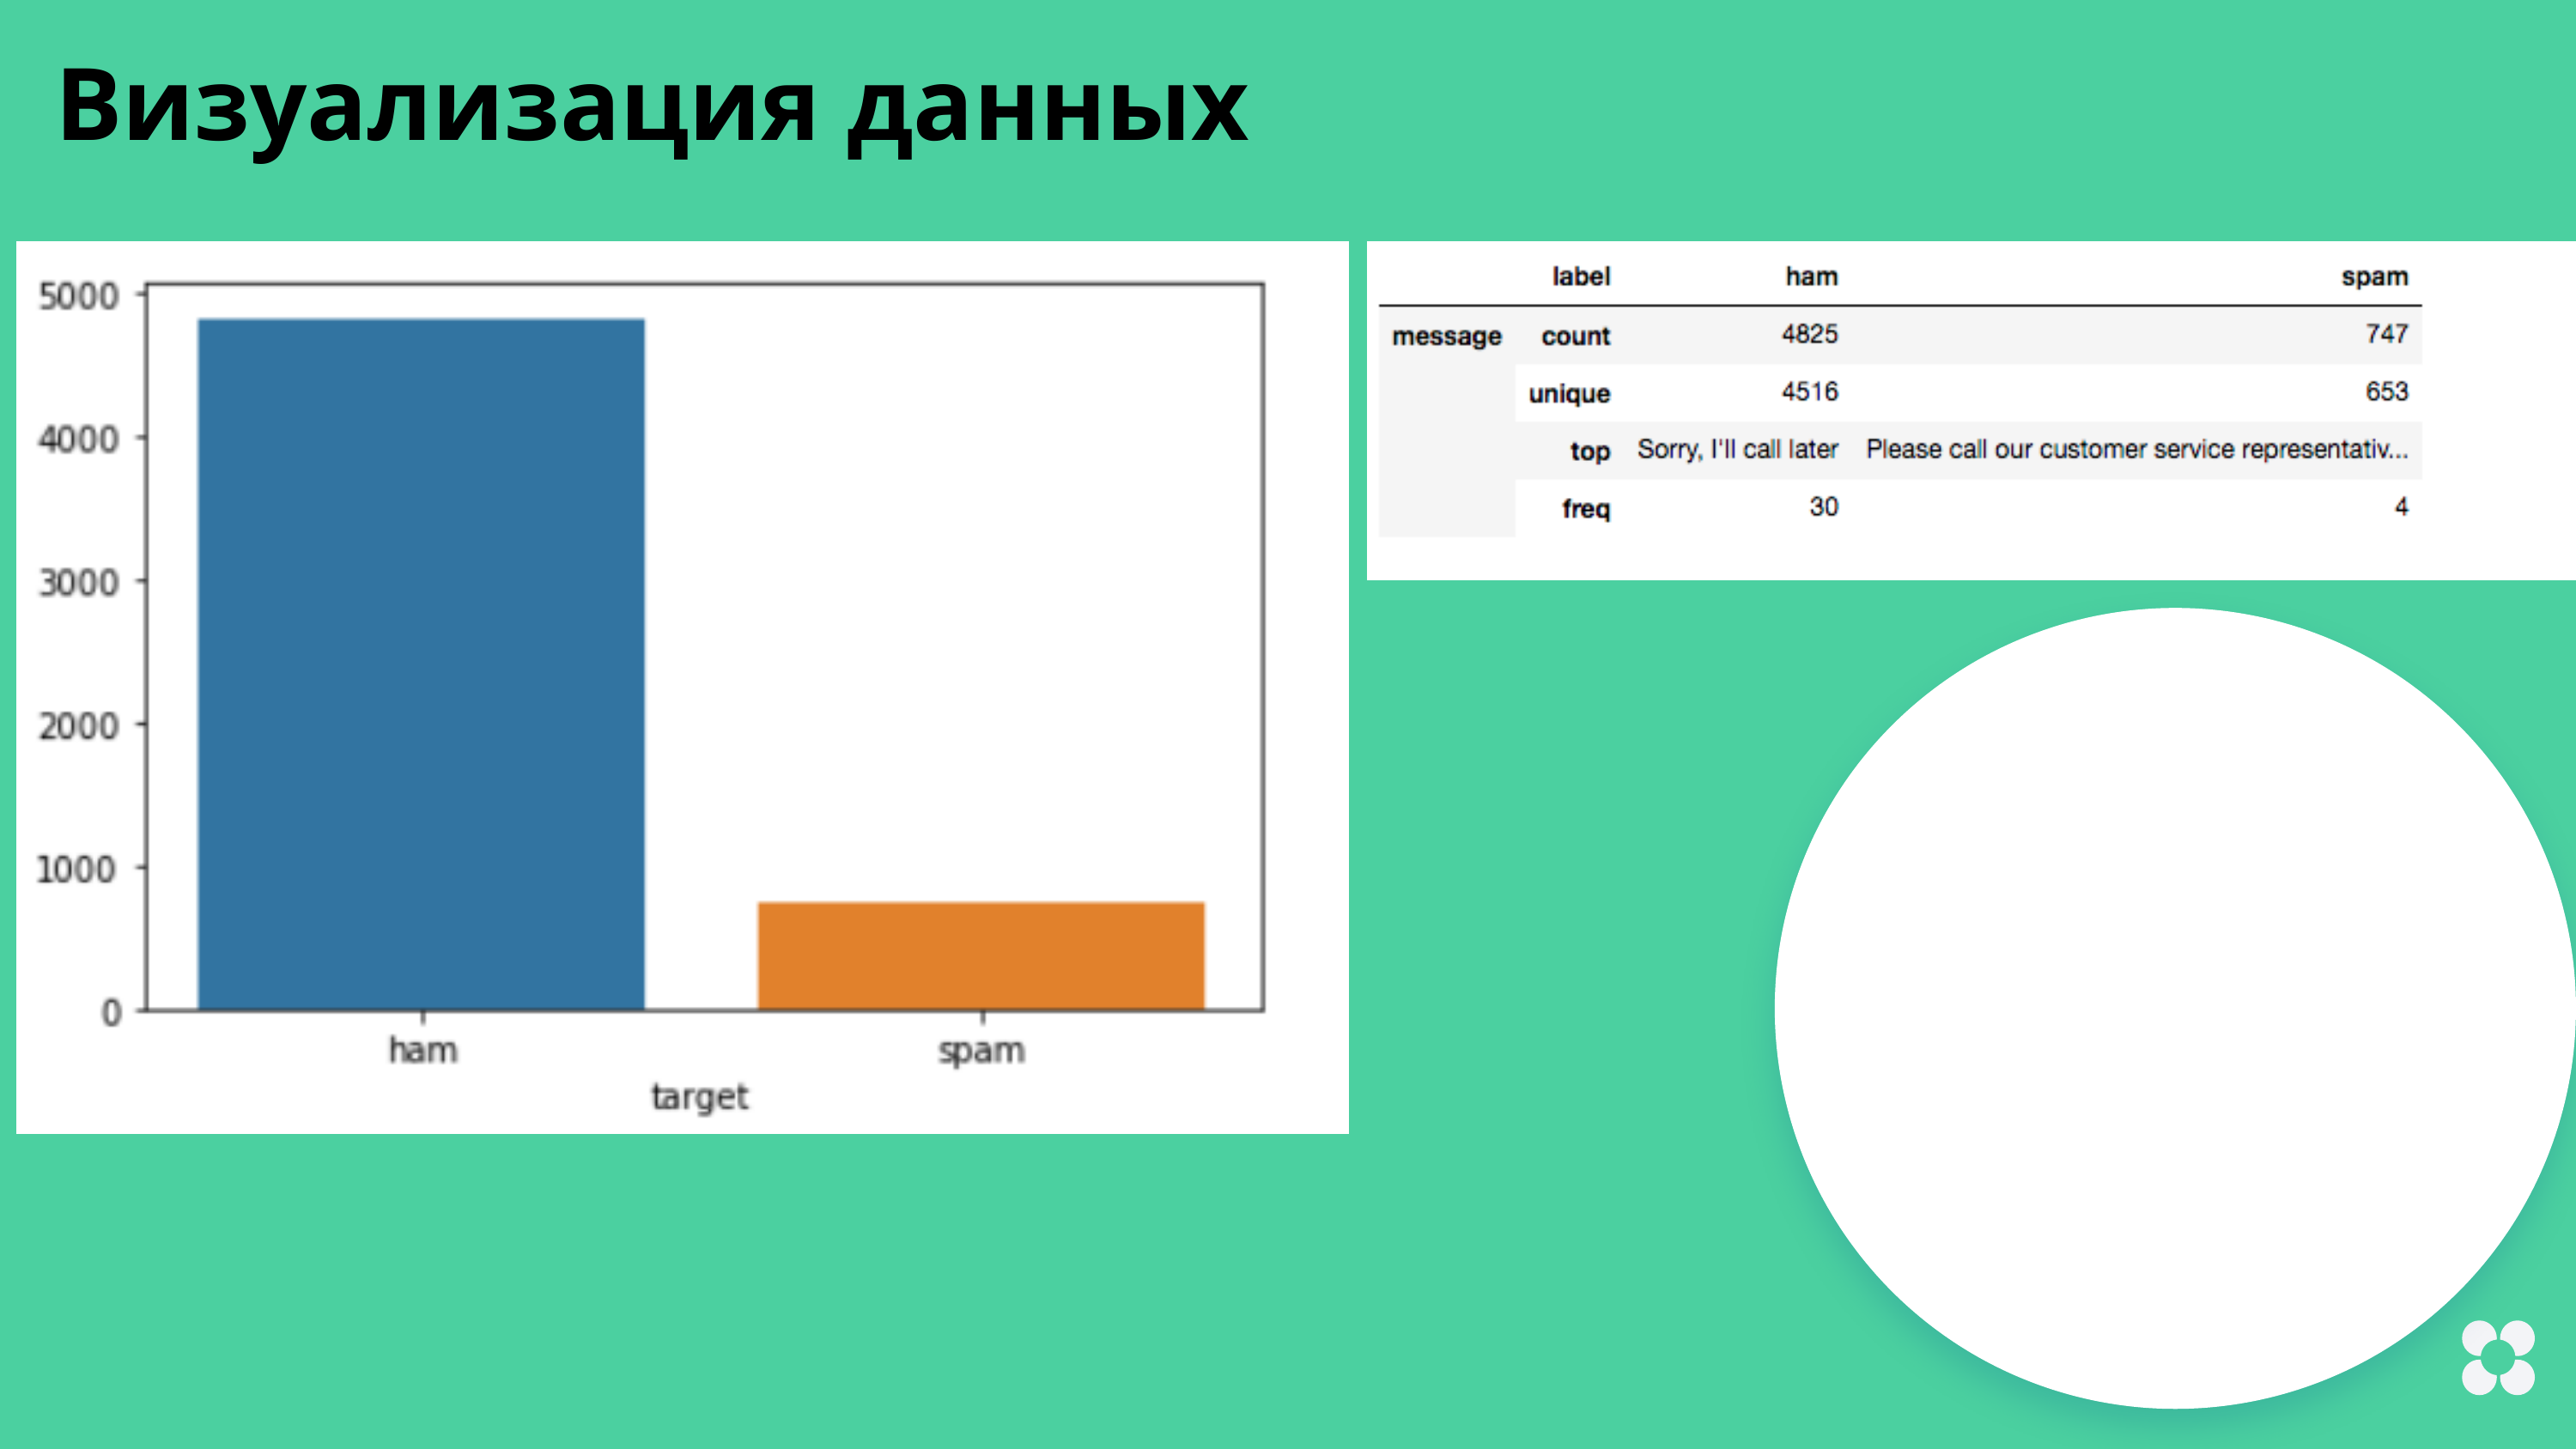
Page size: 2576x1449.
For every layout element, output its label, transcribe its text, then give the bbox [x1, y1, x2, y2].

picture [1367, 241, 2576, 580]
text_box [1774, 608, 2576, 1410]
picture [15, 241, 1349, 1135]
text_box Визуализация данных [55, 64, 2069, 273]
